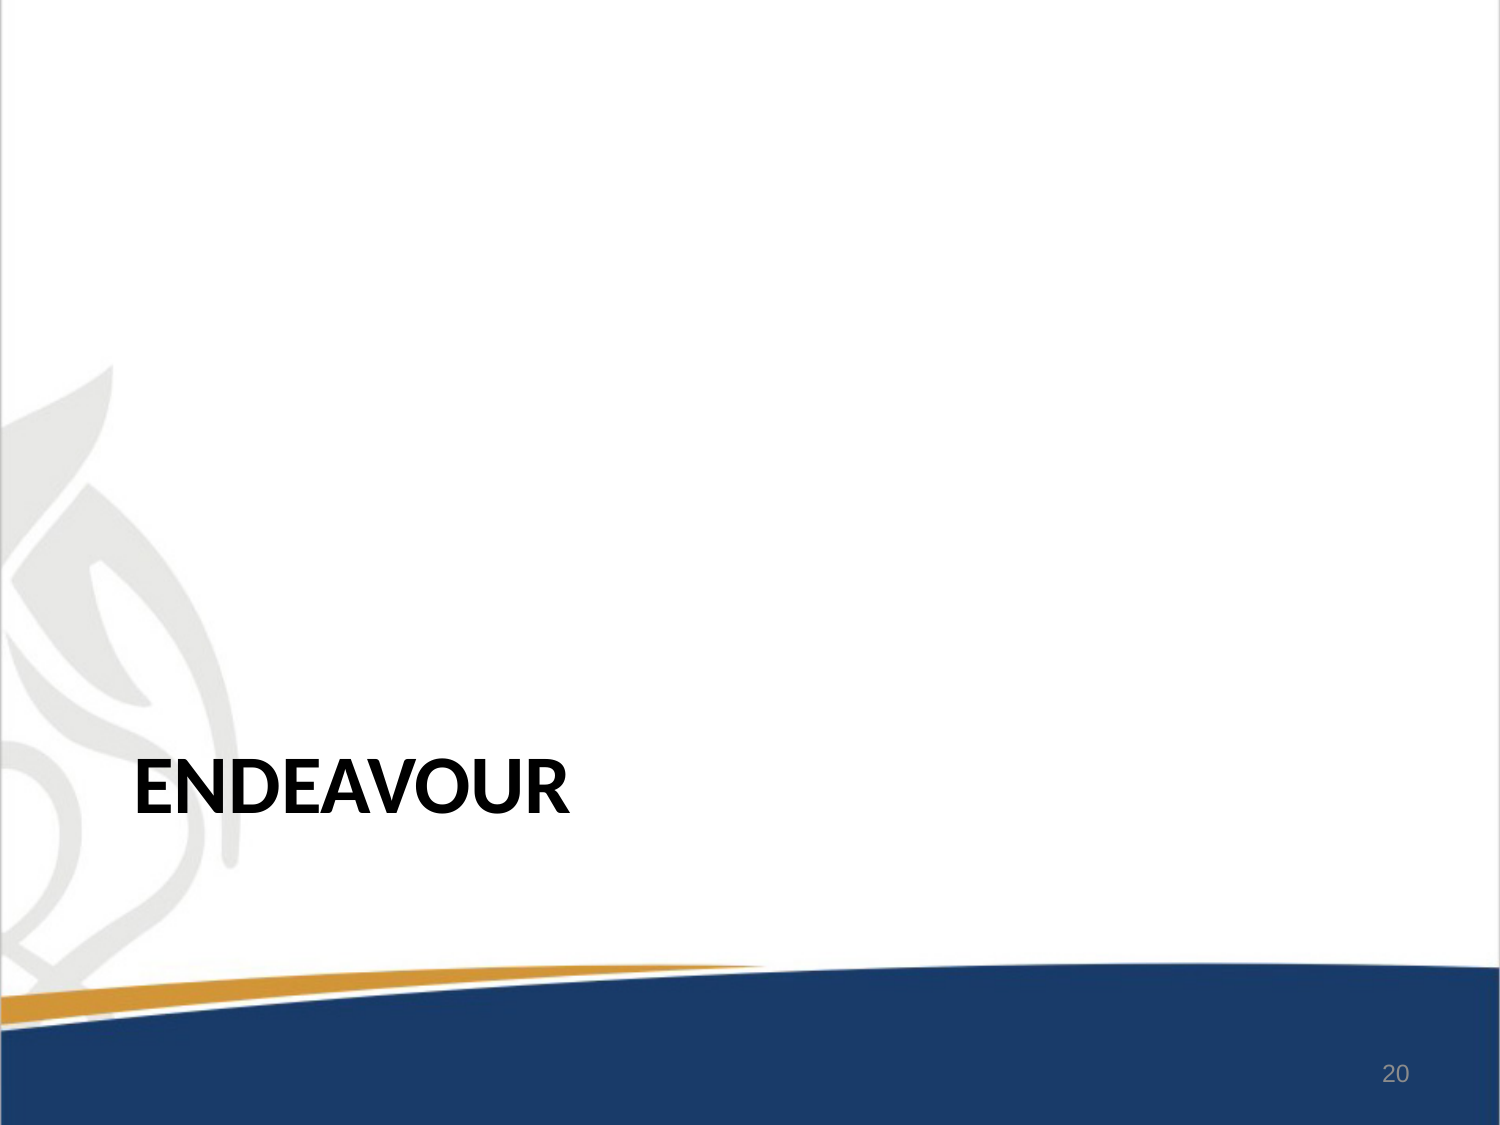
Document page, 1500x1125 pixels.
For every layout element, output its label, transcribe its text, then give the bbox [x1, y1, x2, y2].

title Endeavour [118, 722, 1394, 947]
picture [0, 0, 1500, 1125]
slide_number 20 [1074, 1042, 1425, 1103]
